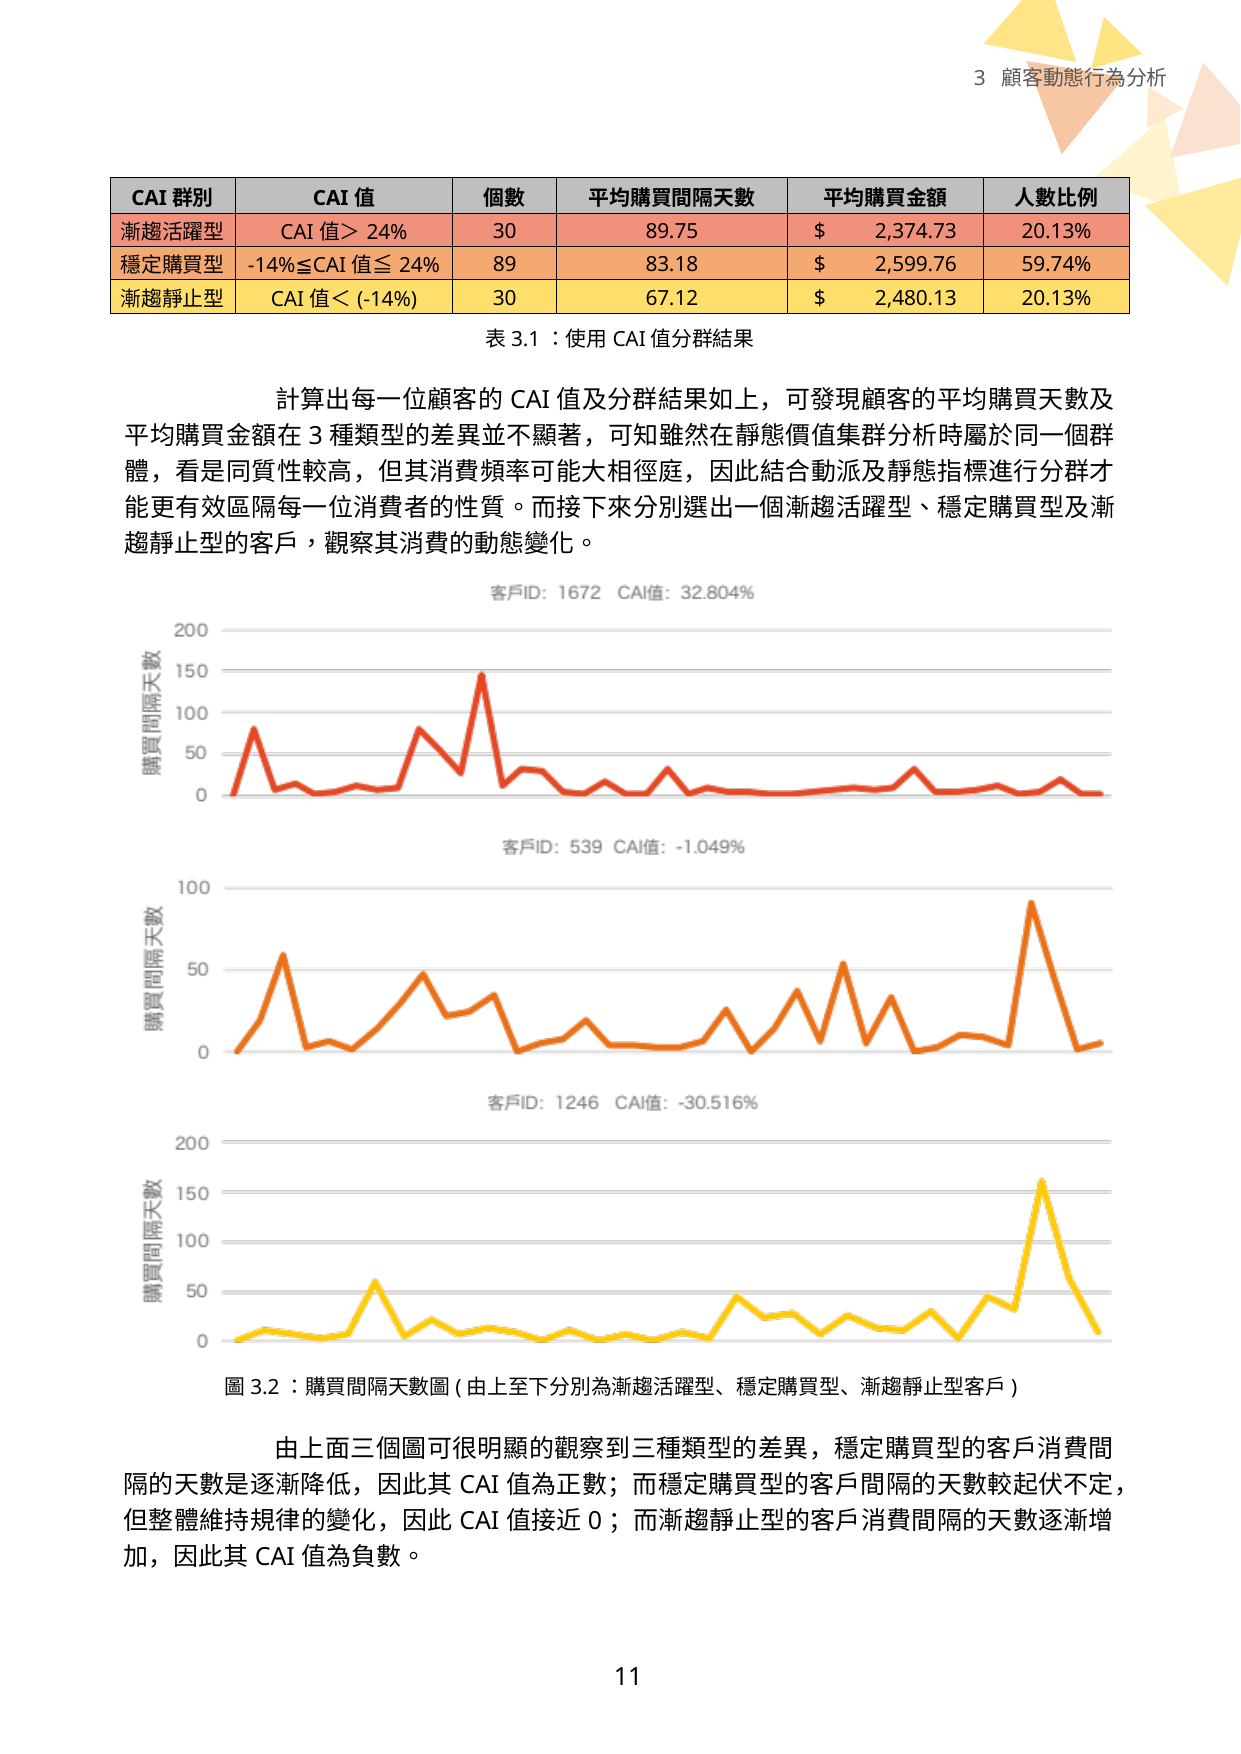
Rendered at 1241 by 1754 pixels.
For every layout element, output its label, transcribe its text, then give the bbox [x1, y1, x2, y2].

table_cell $ 2,374.73 [788, 214, 983, 246]
table_cell 漸趨活躍型 [111, 214, 235, 246]
table_header CAI群別 [111, 178, 235, 213]
table_header 人數比例 [984, 178, 1129, 213]
table_cell 20.13% [984, 214, 1129, 246]
table_header 平均購買金額 [788, 178, 983, 213]
table_cell 20.13% [984, 280, 1129, 313]
picture [111, 563, 1132, 1362]
table_cell $ 2,480.13 [788, 280, 983, 313]
table_cell 89.75 [557, 214, 787, 246]
text_box 表3.1：使用CAI值分群結果 [110, 313, 1130, 358]
text_box 由上面三個圖可很明顯的觀察到三種類型的差異，穩定購買型的客戶消費間隔的天數是逐漸降低，因此其CAI值為正數；而穩定購買型的客戶間隔的天數較起伏不定，但整體維持規律的變化，因此CAI值接近0；而漸趨靜止型的客戶消費間隔的天數逐漸增加，因此其CAI值為負數。 [109, 1419, 1129, 1578]
table_cell 30 [453, 214, 556, 246]
table_header 個數 [453, 178, 556, 213]
table_cell 67.12 [557, 280, 787, 313]
text_box 計算出每一位顧客的CAI值及分群結果如上，可發現顧客的平均購買天數及平均購買金額在3種類型的差異並不顯著，可知雖然在靜態價值集群分析時屬於同一個群體，看是同質性較高，但其消費頻率可能大相徑庭，因此結合動派及靜態指標進行分群才能更有效區隔每一位消費者的性質。而接下來分別選出一個漸趨活躍型、穩定購買型及漸趨靜止型的客戶，觀察其消費的動態變化。 [110, 370, 1130, 565]
table_cell 59.74% [984, 247, 1129, 279]
table_cell 30 [453, 280, 556, 313]
text_box 11 [599, 1653, 658, 1699]
table_cell CAI值＞24% [236, 214, 452, 246]
table_cell 穩定購買型 [111, 247, 235, 279]
table_cell -14%≦CAI值≦24% [236, 247, 452, 279]
table_cell $ 2,599.76 [788, 247, 983, 279]
table_cell 89 [453, 247, 556, 279]
table_header 平均購買間隔天數 [557, 178, 787, 213]
table_cell 83.18 [557, 247, 787, 279]
table_cell 漸趨靜止型 [111, 280, 235, 313]
table_cell CAI值＜(-14%) [236, 280, 452, 313]
text_box 圖3.2：購買間隔天數圖(由上至下分別為漸趨活躍型、穩定購買型、漸趨靜止型客戶) [111, 1362, 1131, 1407]
table_header CAI值 [236, 178, 452, 213]
